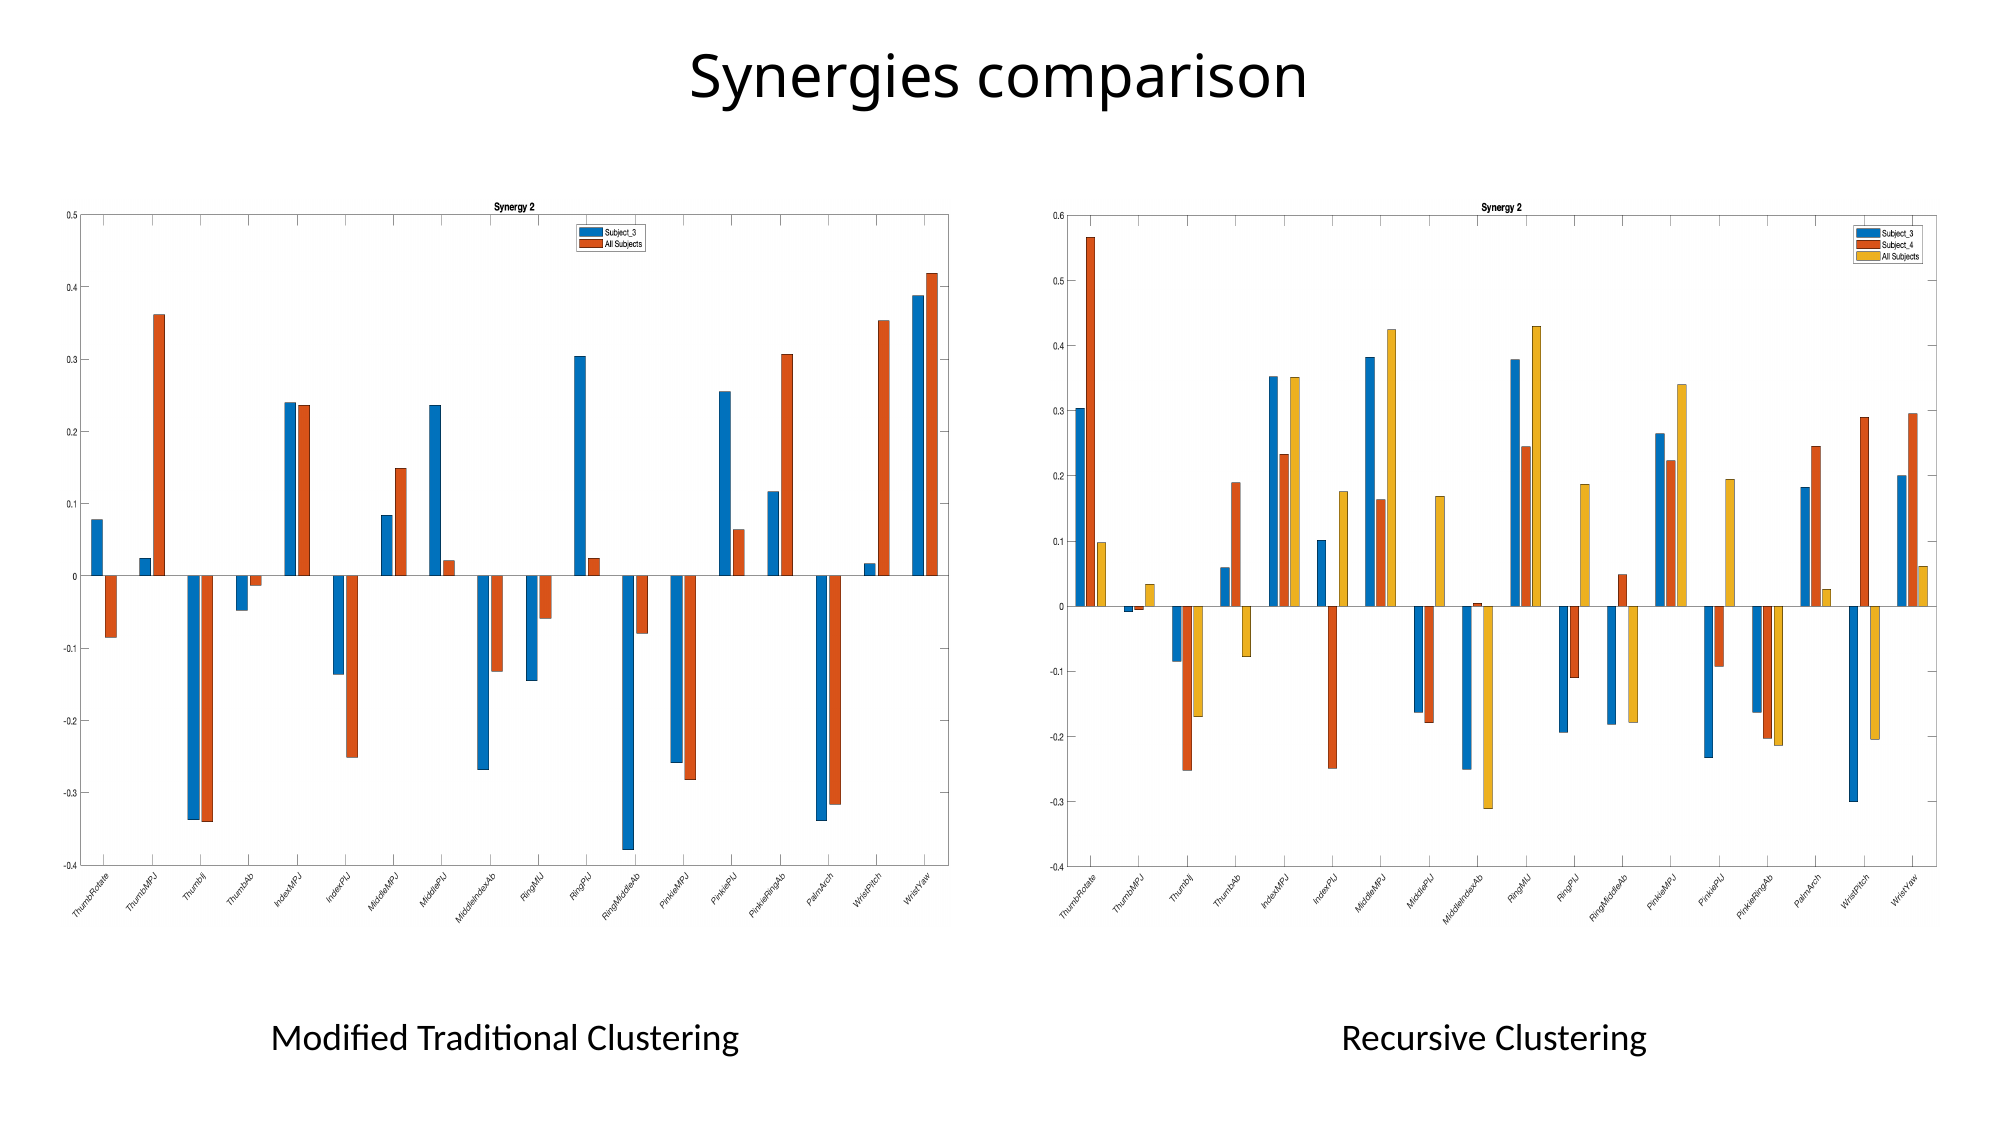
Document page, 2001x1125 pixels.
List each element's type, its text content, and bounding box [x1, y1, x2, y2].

picture [1049, 199, 1940, 927]
text_box Recursive Clustering [1318, 1005, 1672, 1065]
text_box Modified Traditional Clustering [236, 1005, 774, 1065]
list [60, 199, 951, 927]
title Synergies comparison [137, 38, 1863, 119]
